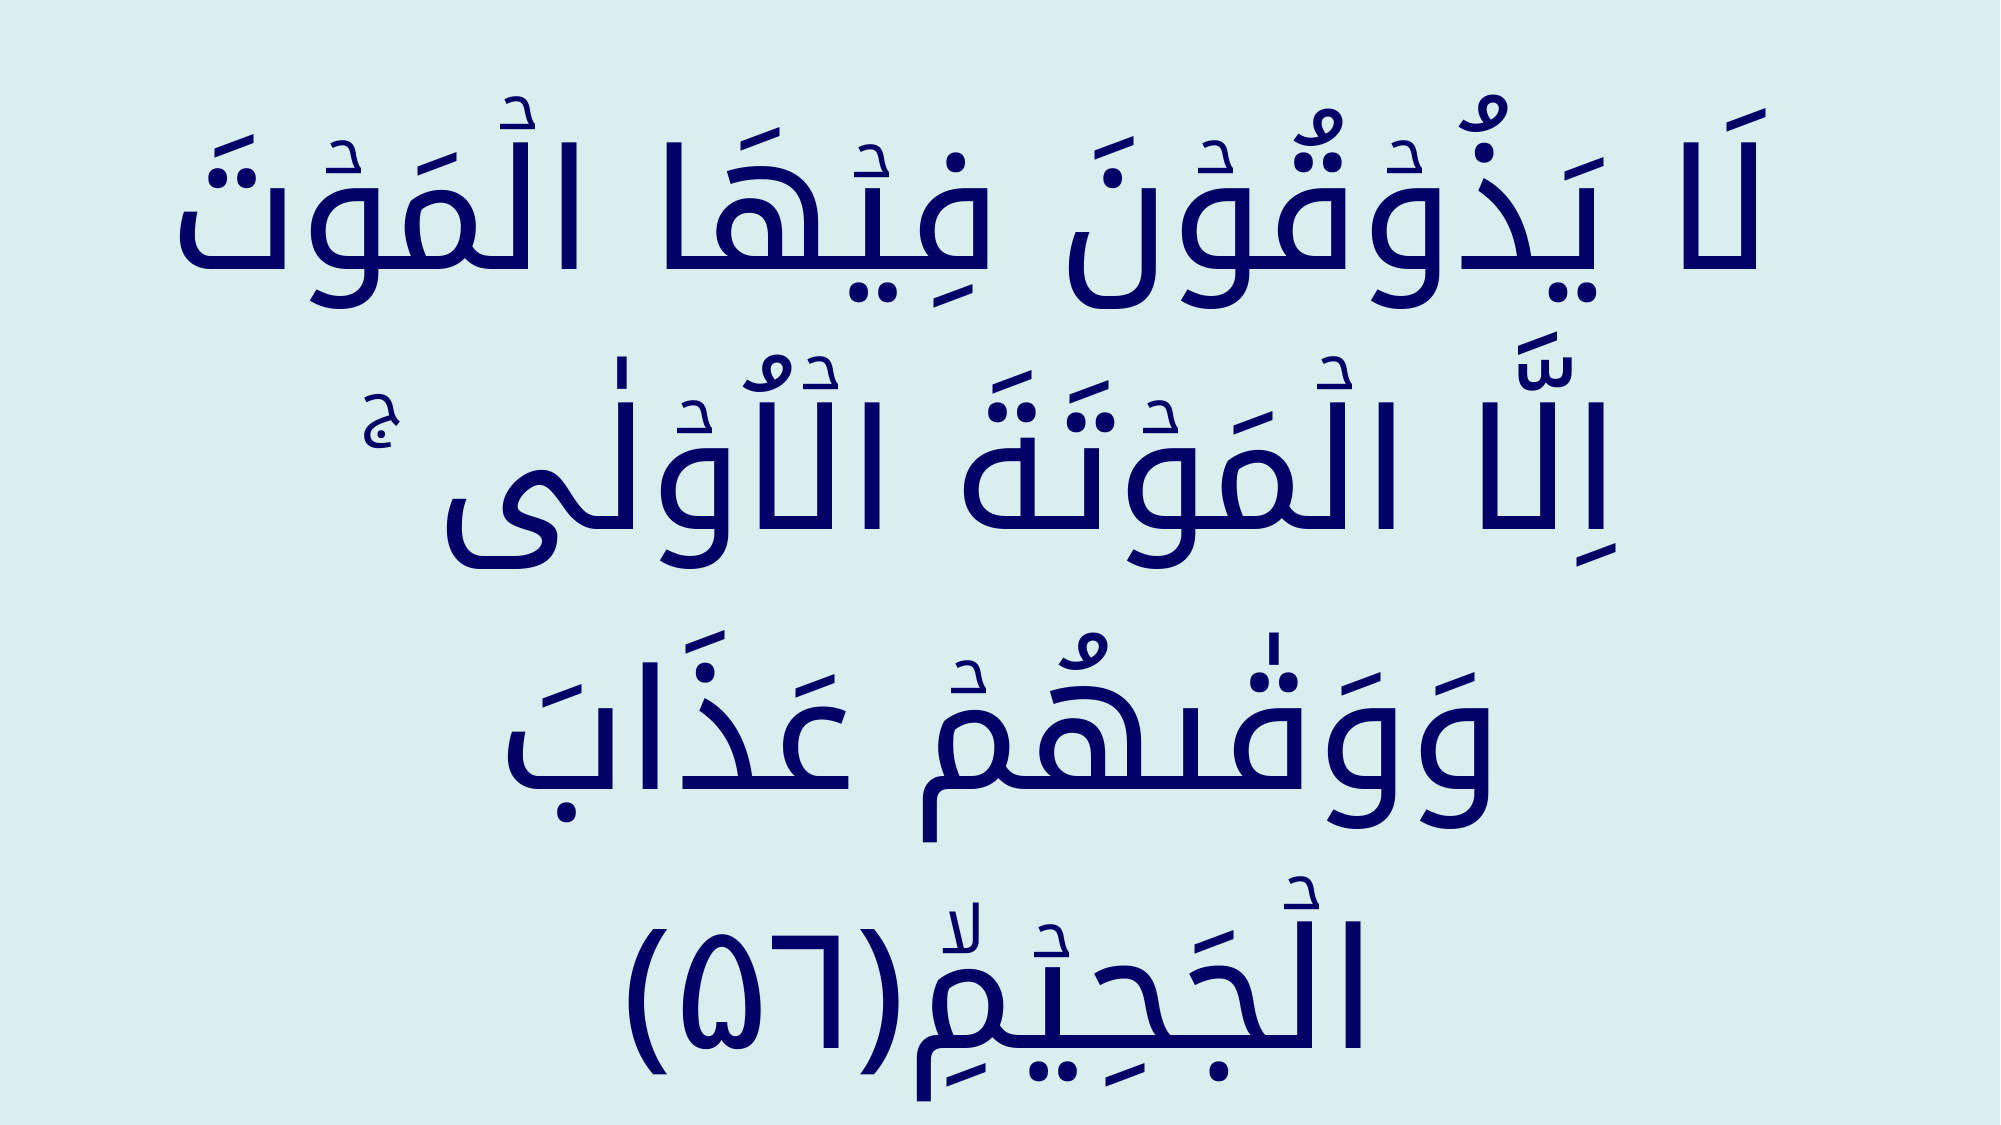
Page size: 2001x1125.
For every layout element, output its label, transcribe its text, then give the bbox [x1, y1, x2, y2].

list لَا يَذُوۡقُوۡنَ فِيۡهَا الۡمَوۡتَ اِلَّا الۡمَوۡتَةَ الۡاُوۡلٰى‌ ۚ وَوَقٰٮهُمۡ عَذَابَ الۡجَحِيۡمِۙ‏﴿﻿۵۶﻿﴾ [99, 90, 1900, 1035]
